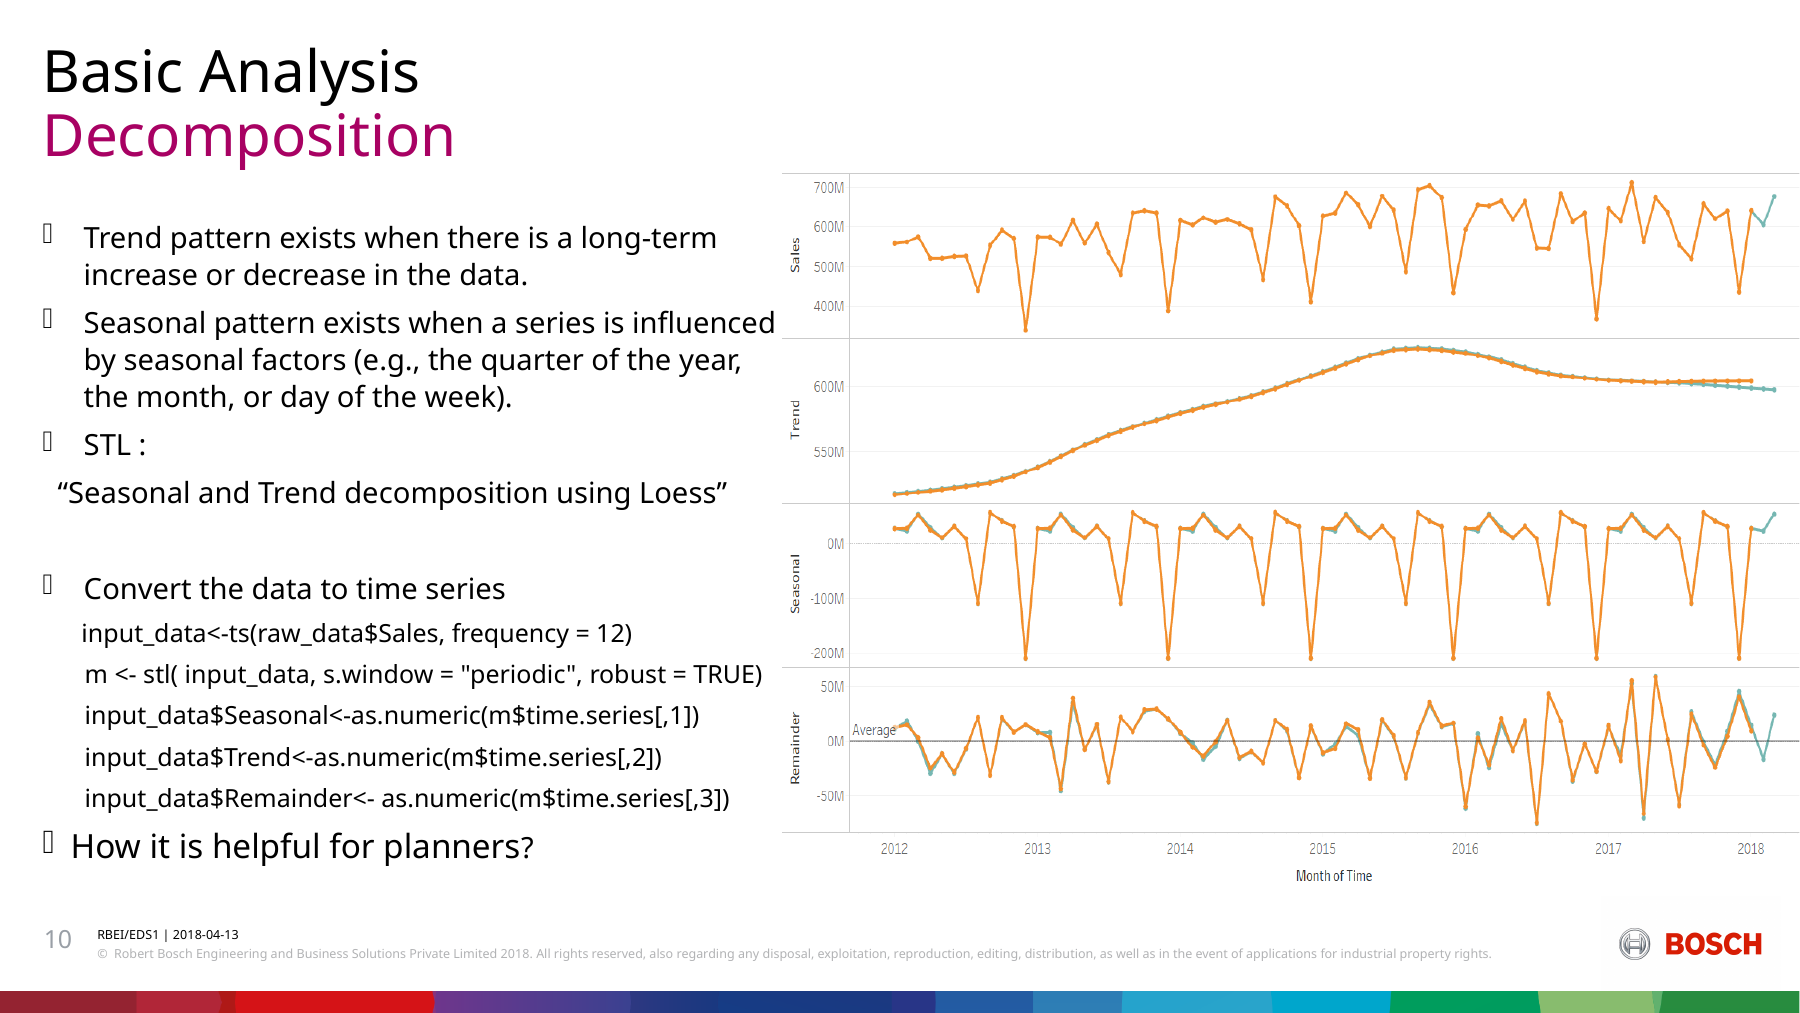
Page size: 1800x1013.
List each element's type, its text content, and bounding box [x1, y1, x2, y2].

picture [1390, 991, 1800, 1013]
text_box RBEI/EDS1 | 2018-04-13 [97, 925, 1599, 944]
text_box Basic Analysis [42, 42, 1758, 106]
text_box 10 [43, 923, 92, 991]
title Decomposition [42, 106, 1758, 170]
list Trend pattern exists when there is a long-term increase or decrease in the data. Seasonal pattern exists when a series is influenced by seasonal factors (e.g., the quarter of the year, the month, or day of the week). STL : “Seasonal and Trend decomposition using Loess” Convert the data to time series input_data<-ts(raw_data$Sales, frequency = 12) m <- stl( input_data, s.window = "periodic", robust = TRUE) input_data$Seasonal<-as.numeric(m$time.series[,1]) input_data$Trend<-as.numeric(m$time.series[,2]) input_data$Remainder<- as.numeric(m$time.series[,3]) How it is helpful for planners? [42, 216, 783, 901]
picture [781, 172, 1800, 883]
text_box © Robert Bosch Engineering and Business Solutions Private Limited 2018. All rights reserved, also regarding any disposal, exploitation, reproduction, editing, distribution, as well as in the event of applications for industrial property rights. [97, 944, 1599, 980]
picture [0, 991, 1272, 1013]
